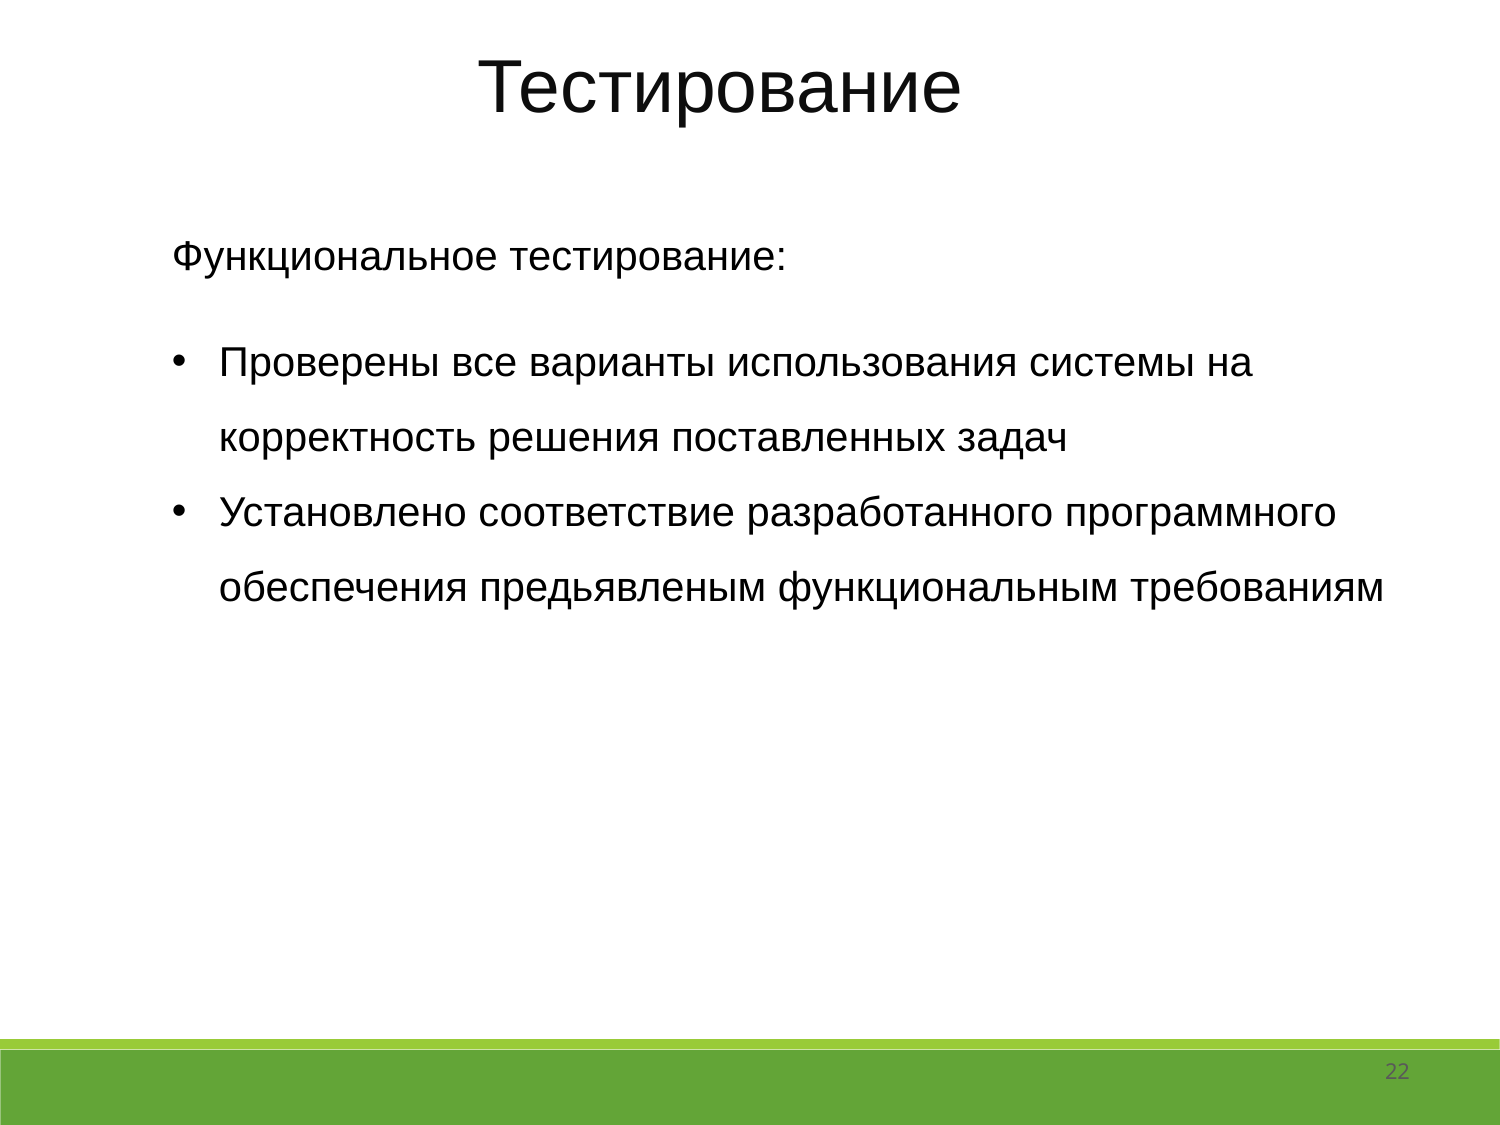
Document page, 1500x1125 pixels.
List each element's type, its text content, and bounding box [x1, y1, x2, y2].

text_box Тестирование [64, 5, 1376, 136]
text_box Проверены все варианты использования системы на корректность решения поставленных задач Установлено соответствие разработанного программного обеспечения предьявленым функциональным требованиям [157, 302, 1457, 618]
slide_number 22 [1074, 1042, 1425, 1103]
text_box Функциональное тестирование: [157, 196, 1457, 286]
